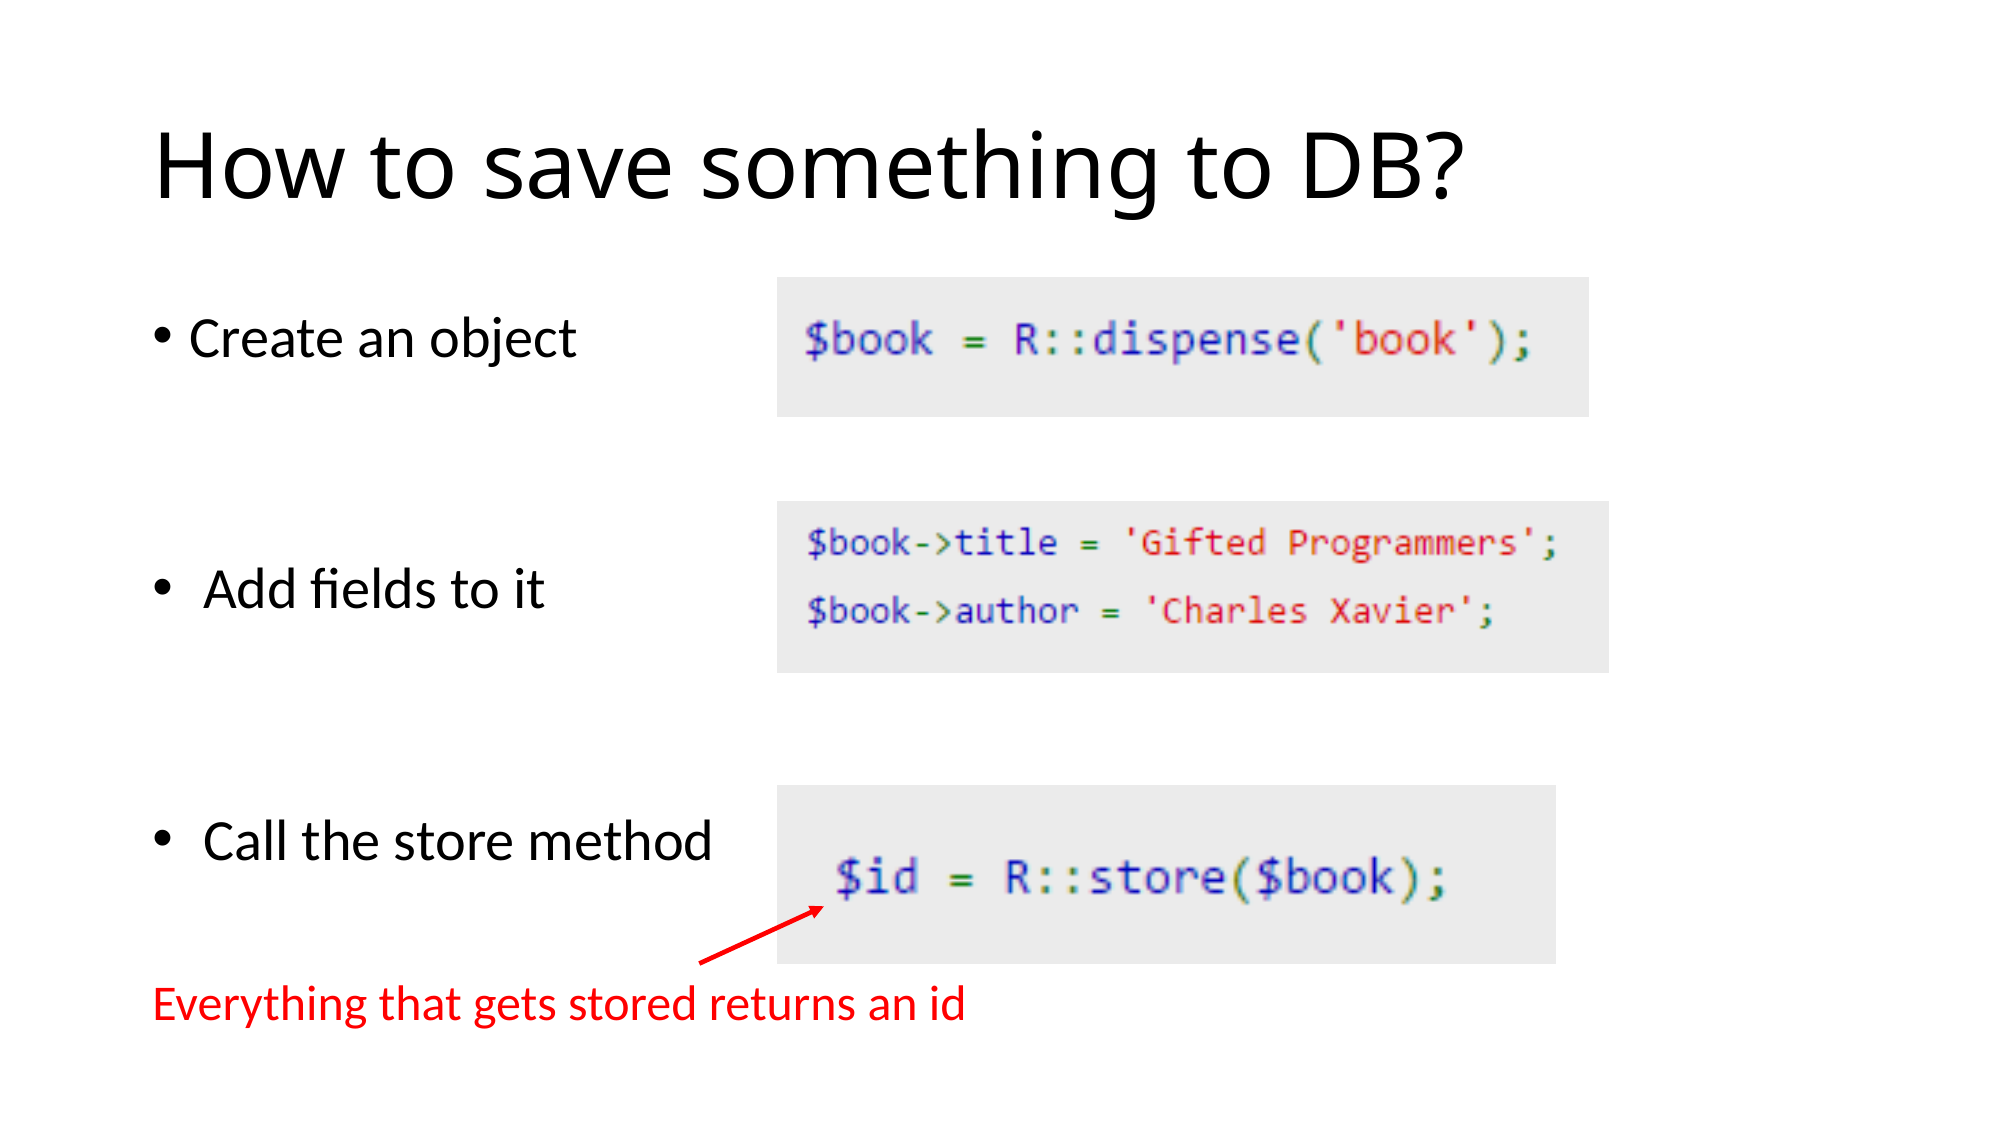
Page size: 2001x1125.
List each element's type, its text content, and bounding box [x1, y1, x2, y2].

text_box Everything that gets stored returns an id [137, 963, 998, 1039]
title How to save something to DB? [137, 59, 1863, 278]
picture [777, 785, 1556, 964]
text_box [699, 906, 824, 964]
list Create an object Add fields to it Call the store method [137, 299, 1863, 1014]
picture [777, 277, 1590, 417]
picture [777, 501, 1609, 673]
